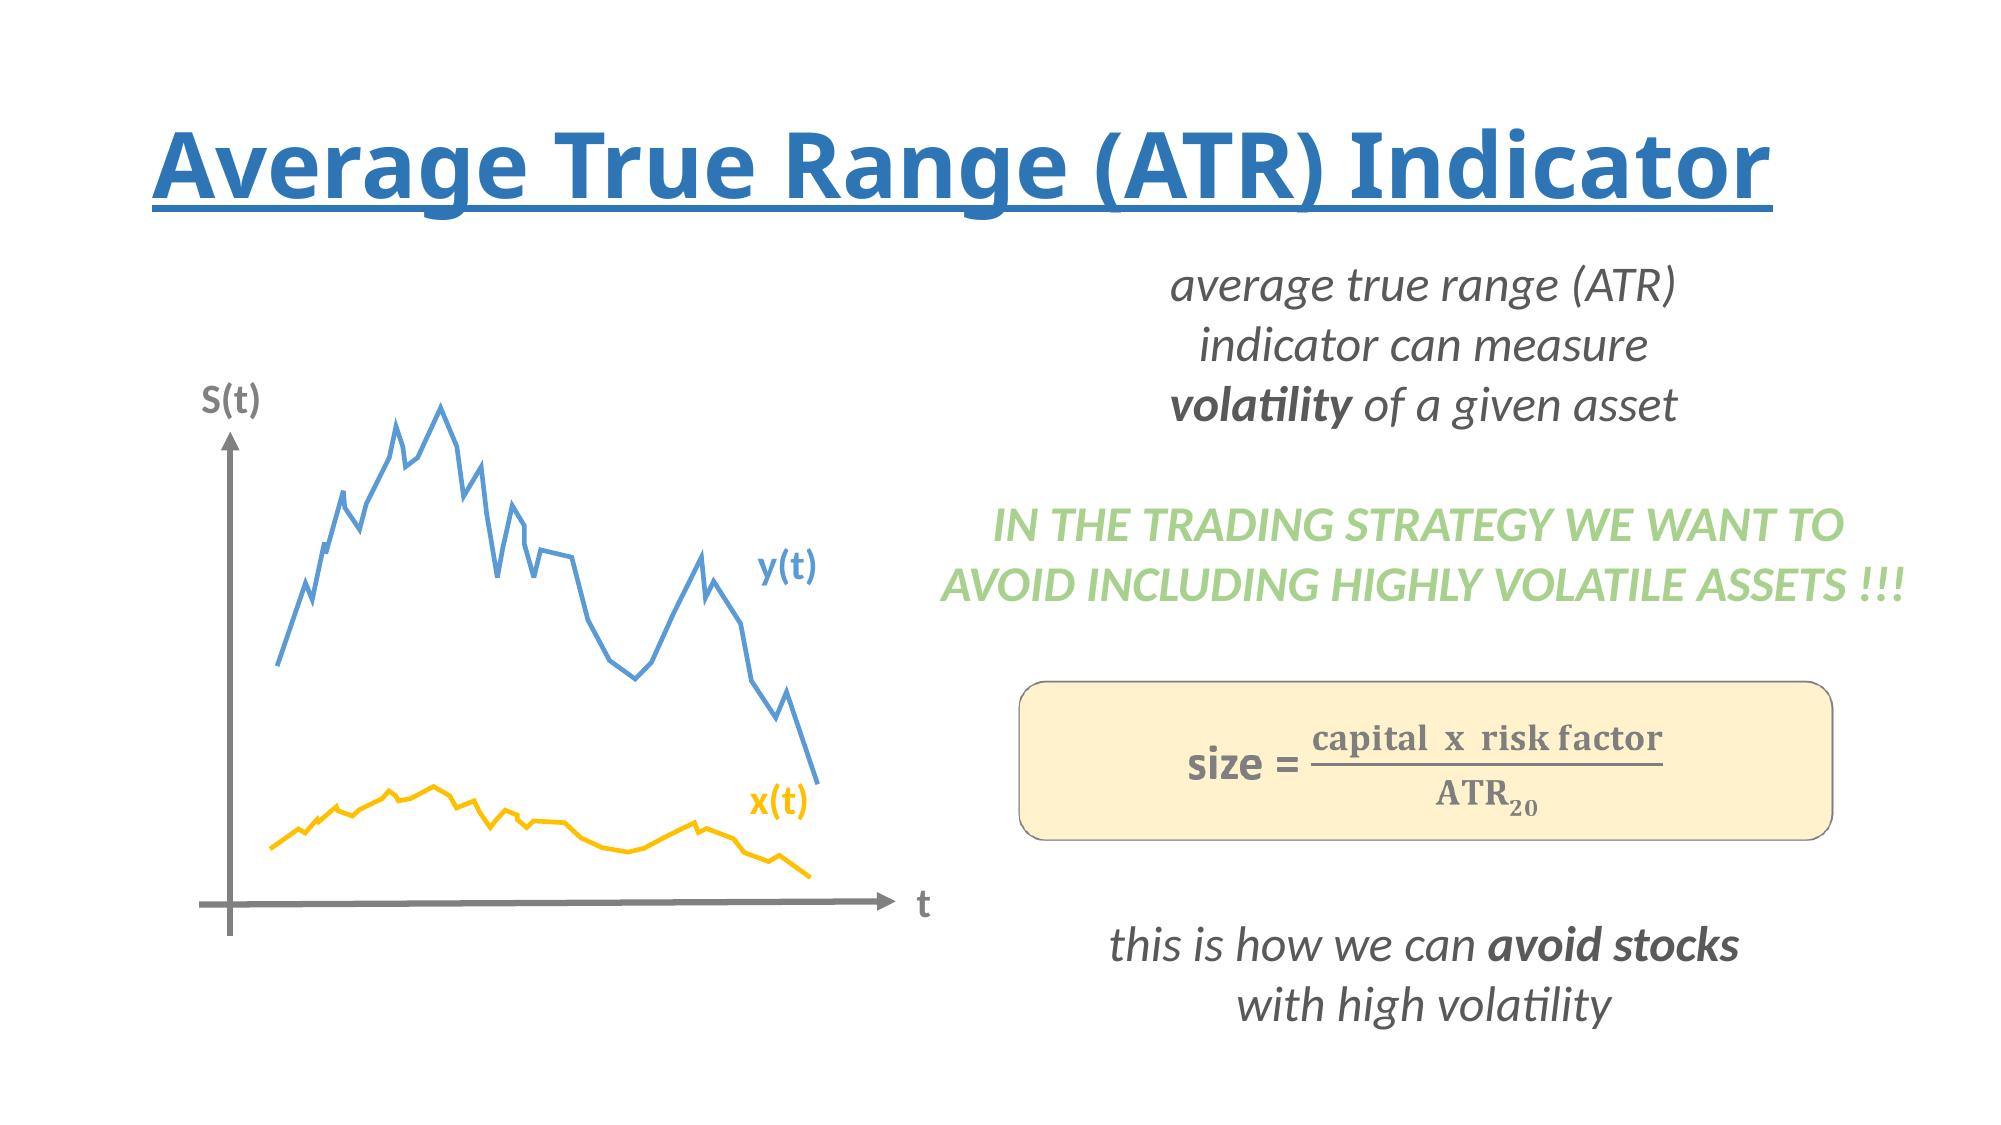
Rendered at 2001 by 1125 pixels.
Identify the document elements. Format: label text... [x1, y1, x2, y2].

text_box S(t) [186, 364, 277, 430]
picture [1009, 675, 1840, 847]
text_box x(t) [734, 765, 825, 831]
text_box [269, 785, 812, 879]
text_box average true range (ATR) indicator can measure volatility of a given asset IN THE TRADING STRATEGY WE WANT TO AVOID INCLUDING HIGHLY VOLATILE ASSETS !!! this is how we can avoid stocks with high volatility [926, 244, 1922, 1099]
text_box t [901, 868, 926, 933]
text_box [276, 405, 813, 766]
text_box y(t) [742, 530, 833, 596]
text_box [199, 901, 896, 905]
title Average True Range (ATR) Indicator [137, 59, 1863, 278]
